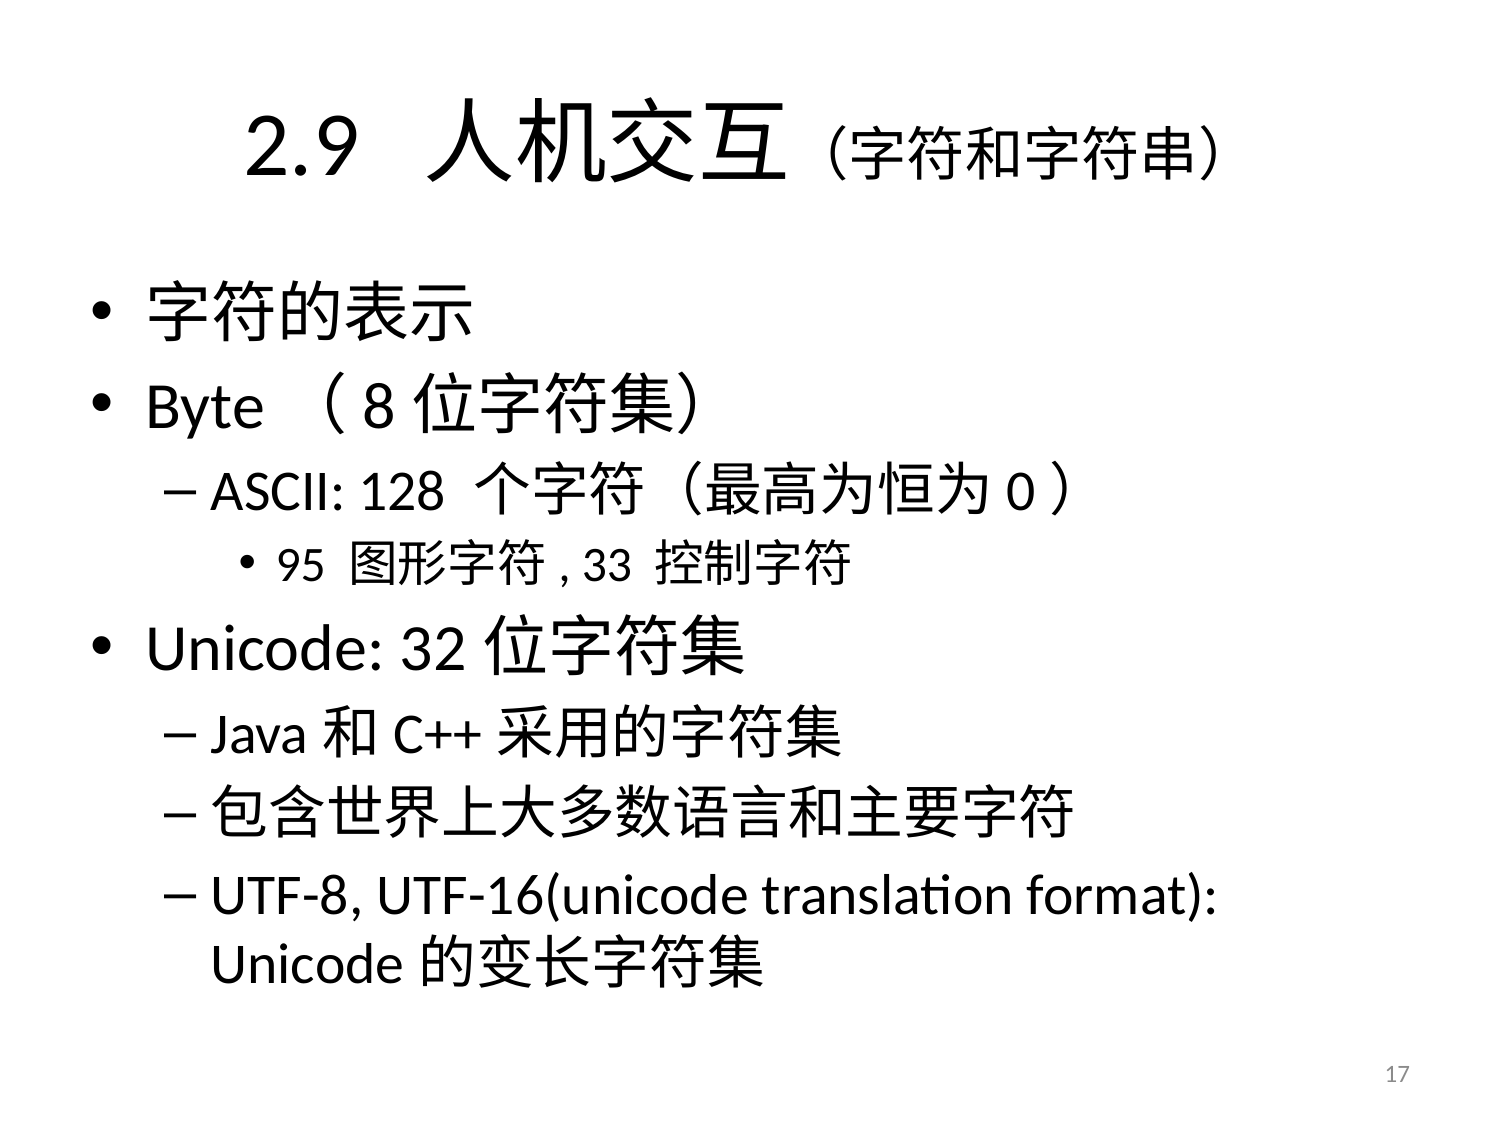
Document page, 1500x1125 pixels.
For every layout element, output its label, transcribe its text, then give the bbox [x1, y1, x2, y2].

list 字符的表示 Byte（8位字符集） ASCII: 128 个字符（最高为恒为0） 95 图形字符, 33 控制字符 Unicode: 32位字符集 Java和C++采用的字符集 包含世界上大多数语言和主要字符 UTF-8, UTF-16(unicode translation format): Unicode的变长字符集 [75, 262, 1425, 1005]
title 2.9 人机交互（字符和字符串） [75, 45, 1425, 233]
slide_number 17 [1074, 1042, 1425, 1103]
